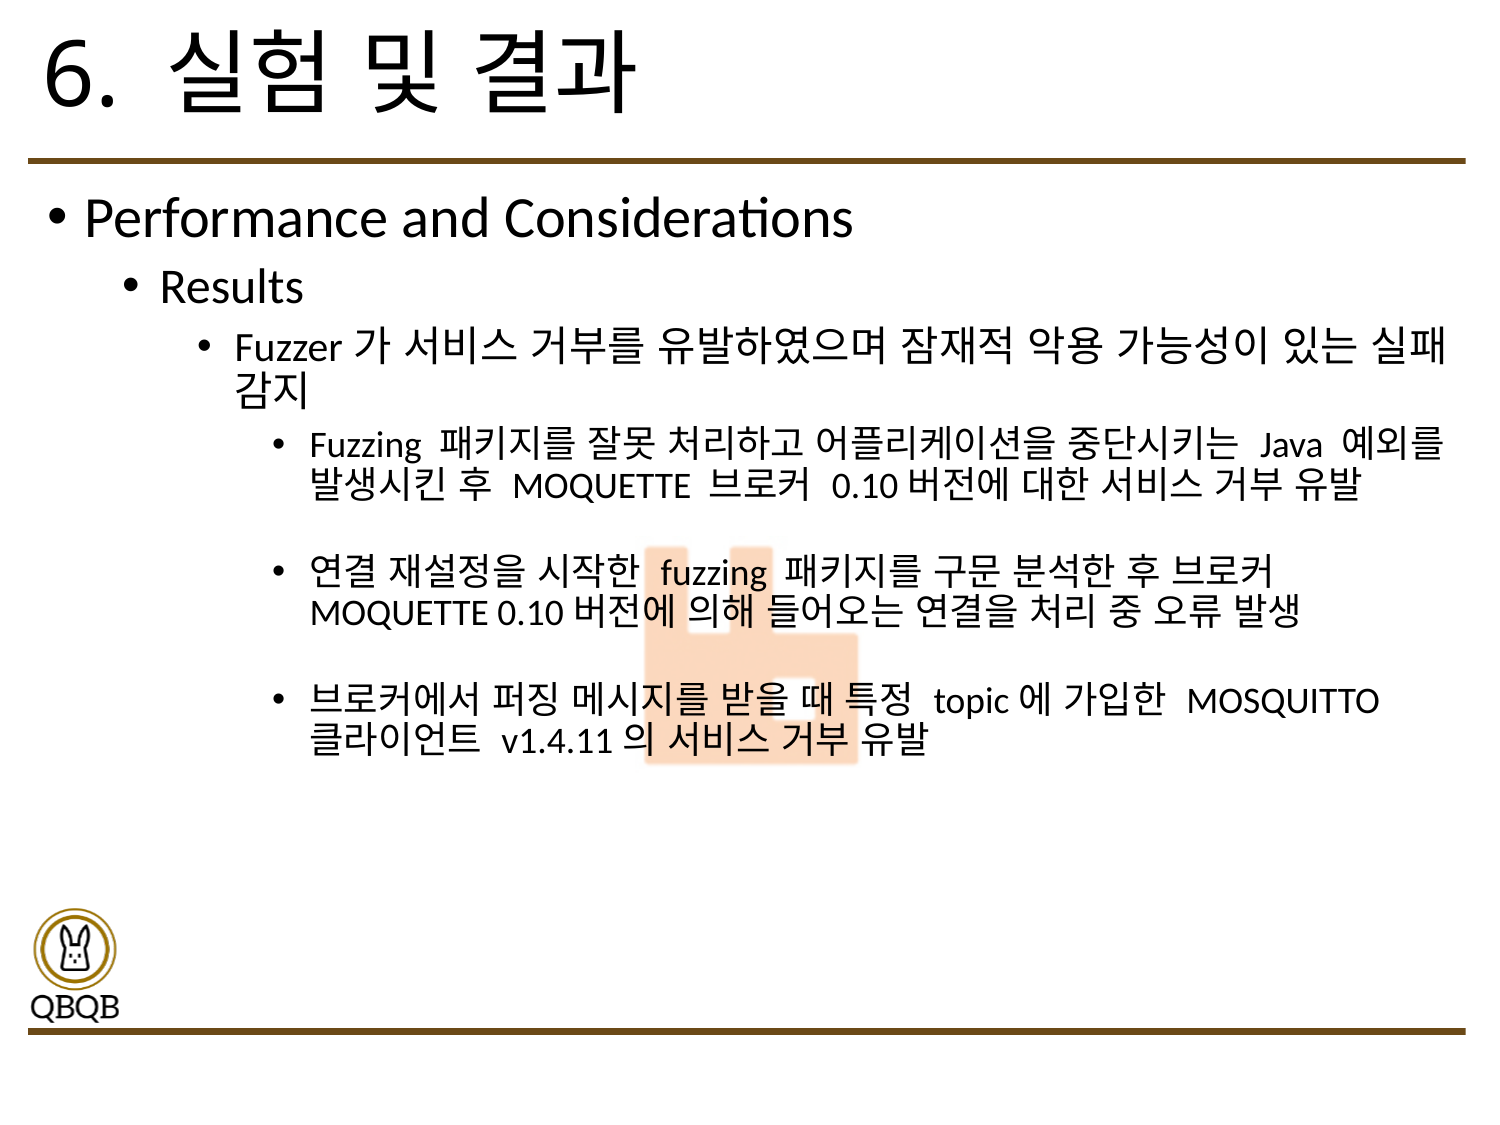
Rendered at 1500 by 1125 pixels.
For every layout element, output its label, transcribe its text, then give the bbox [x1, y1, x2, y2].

picture [0, 856, 199, 1103]
list Performance and Considerations Results Fuzzer가 서비스 거부를 유발하였으며 잠재적 악용 가능성이 있는 실패 감지 Fuzzing 패키지를 잘못 처리하고 어플리케이션을 중단시키는 Java 예외를 발생시킨 후 MOQUETTE 브로커 0.10버전에 대한 서비스 거부 유발 연결 재설정을 시작한 fuzzing 패키지를 구문 분석한 후 브로커 MOQUETTE 0.10버전에 의해 들어오는 연결을 처리 중 오류 발생 브로커에서 퍼징 메시지를 받을 때 특정 topic에 가입한 MOSQUITTO 클라이언트 v1.4.11의 서비스 거부 유발 [32, 179, 1473, 1029]
title 6. 실험 및 결과 [27, 6, 1228, 147]
